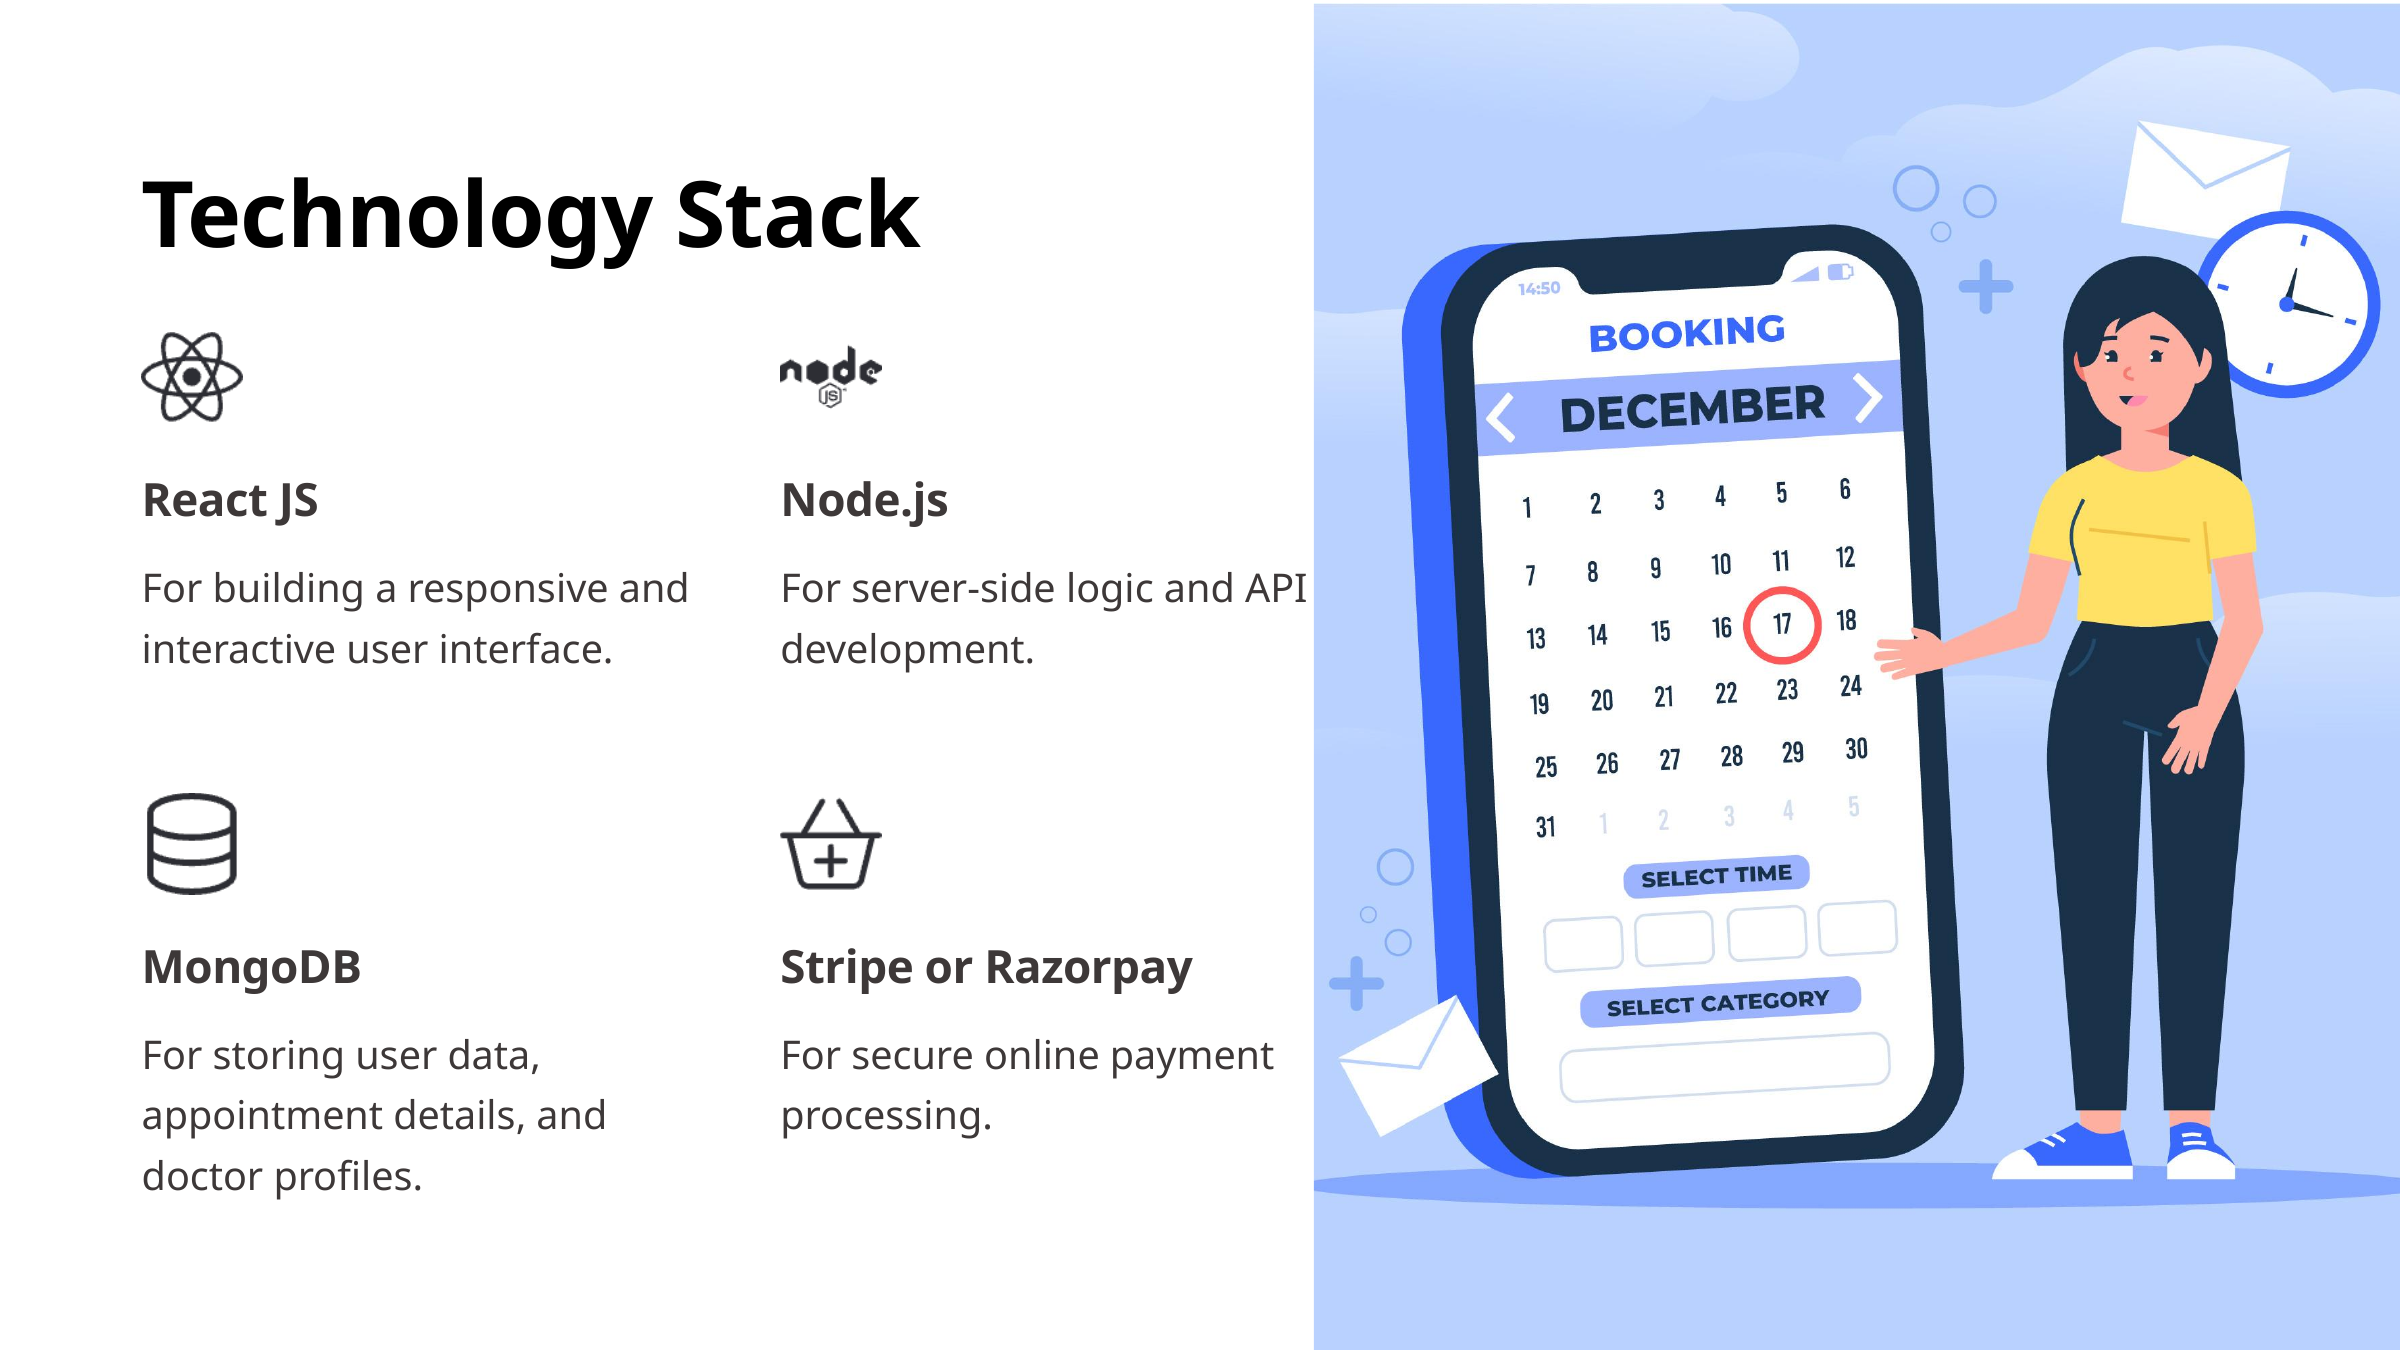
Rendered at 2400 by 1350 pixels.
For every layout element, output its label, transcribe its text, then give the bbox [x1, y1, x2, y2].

text_box For server-side logic and API development. [780, 550, 1313, 672]
text_box Node.js [780, 468, 1241, 526]
text_box MongoDB [141, 934, 602, 993]
picture [780, 326, 882, 428]
text_box Stripe or Razorpay [780, 934, 1241, 993]
text_box For building a responsive and interactive user interface. [141, 550, 720, 672]
text_box For storing user data, appointment details, and doctor profiles. [141, 1016, 720, 1199]
text_box Technology Stack [141, 151, 1062, 266]
picture [1313, 3, 2400, 1350]
text_box For secure online payment processing. [780, 1016, 1313, 1139]
picture [141, 793, 243, 895]
picture [780, 793, 882, 895]
text_box React JS [141, 468, 602, 526]
picture [141, 326, 243, 428]
